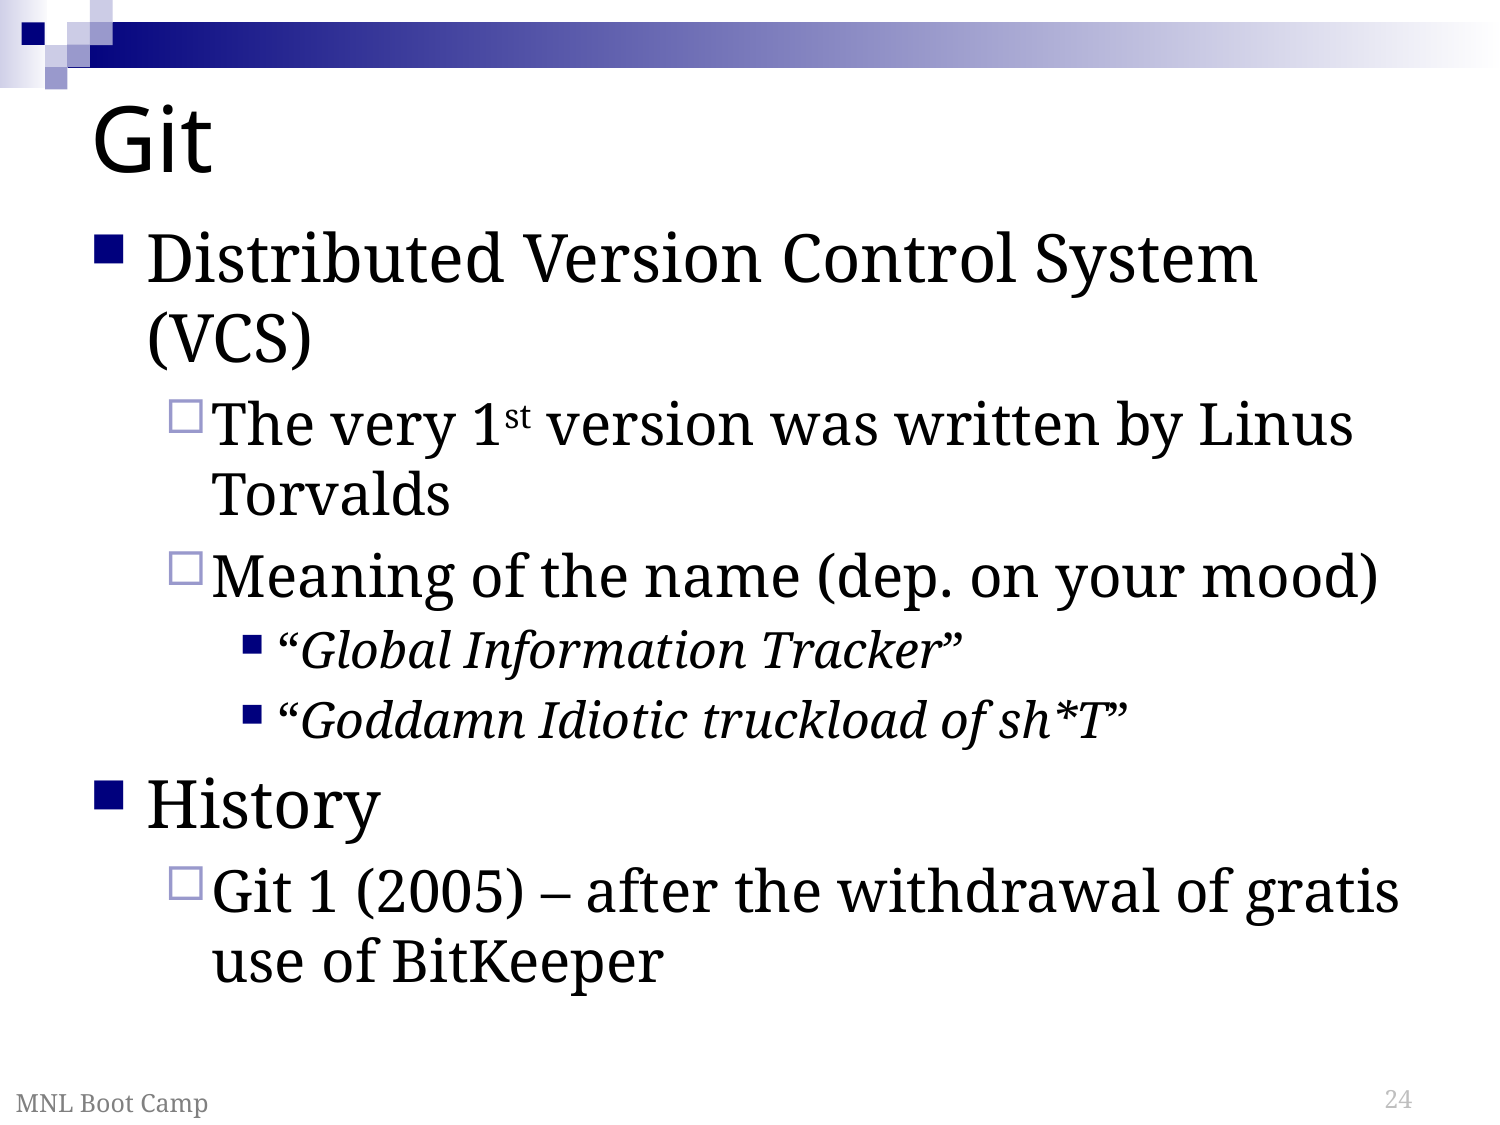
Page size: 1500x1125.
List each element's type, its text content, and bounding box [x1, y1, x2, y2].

footer MNL Boot Camp [0, 1070, 231, 1125]
slide_number 24 [1077, 1072, 1428, 1125]
title Git [74, 74, 1426, 197]
list Distributed Version Control System (VCS) The very 1st version was written by Linus Torvalds Meaning of the name (dep. on your mood) “Global Information Tracker” “Goddamn Idiotic truckload of sh*T” History Git 1 (2005) – after the withdrawal of gratis use of BitKeeper [74, 207, 1426, 963]
